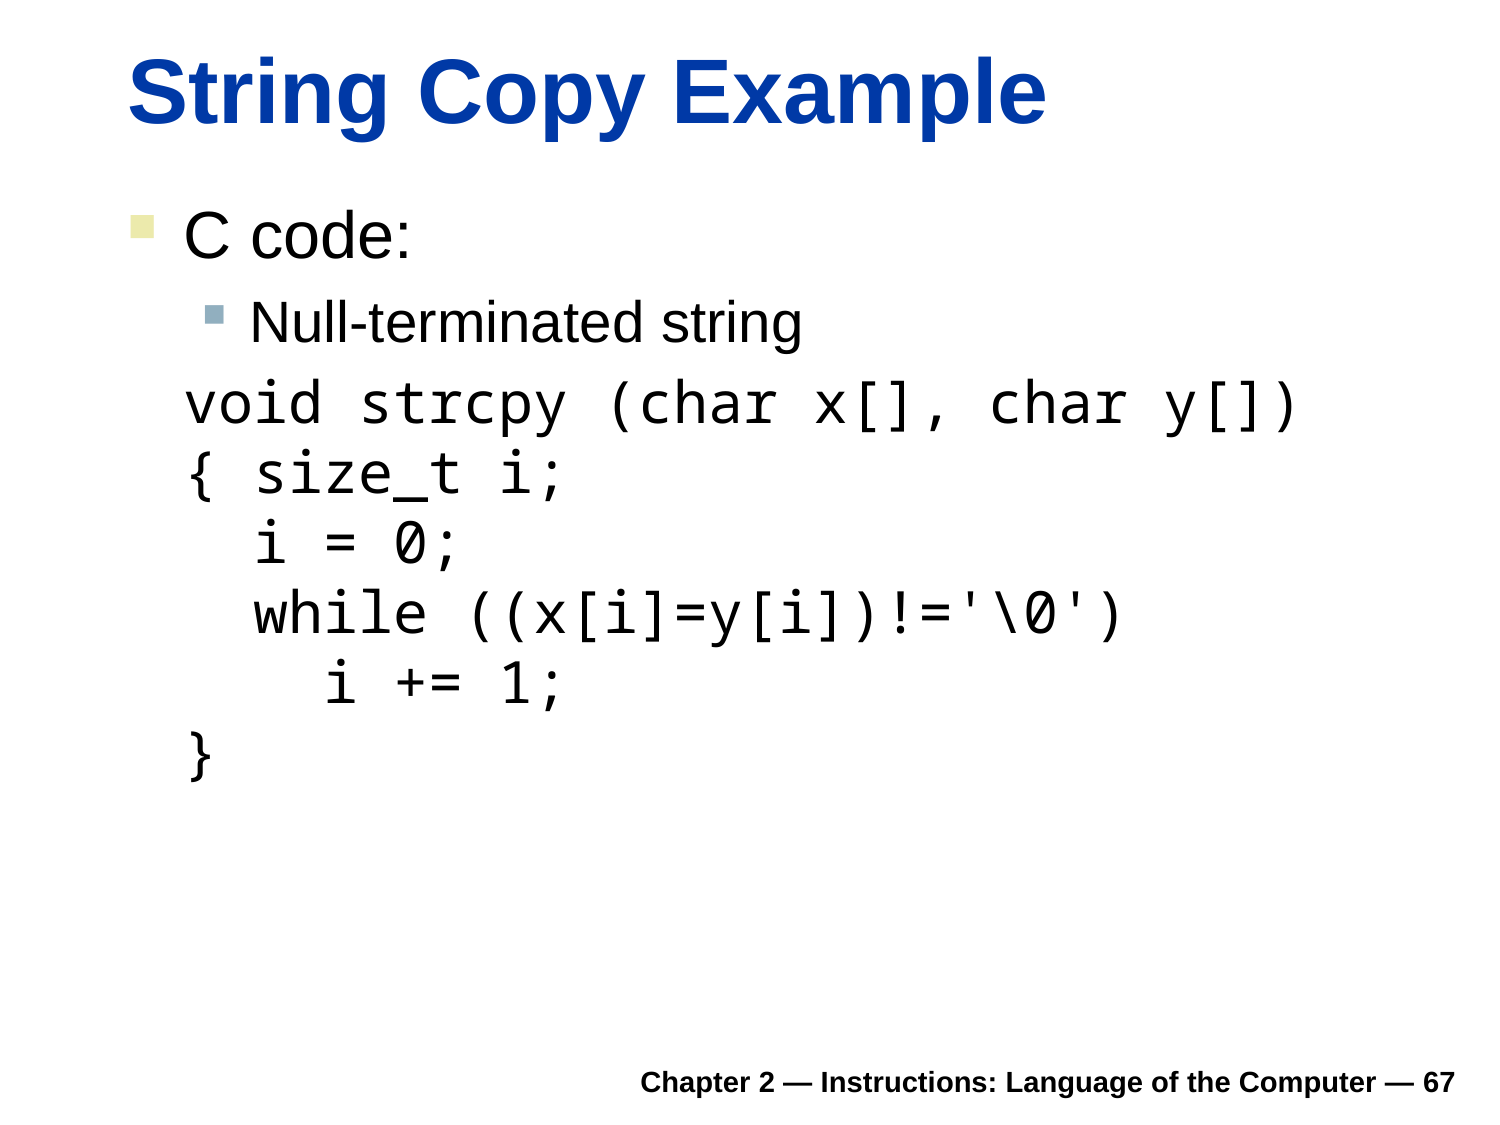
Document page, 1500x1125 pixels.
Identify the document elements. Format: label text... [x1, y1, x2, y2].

footer Chapter 2 — Instructions: Language of the Computer — [277, 1046, 1471, 1106]
list C code: Null-terminated string void strcpy (char x[], char y[]) { size_t i; i = 0; while ((x[i]=y[i])!='\0') i += 1; } [112, 184, 1469, 1024]
title String Copy Example [112, 23, 1468, 149]
